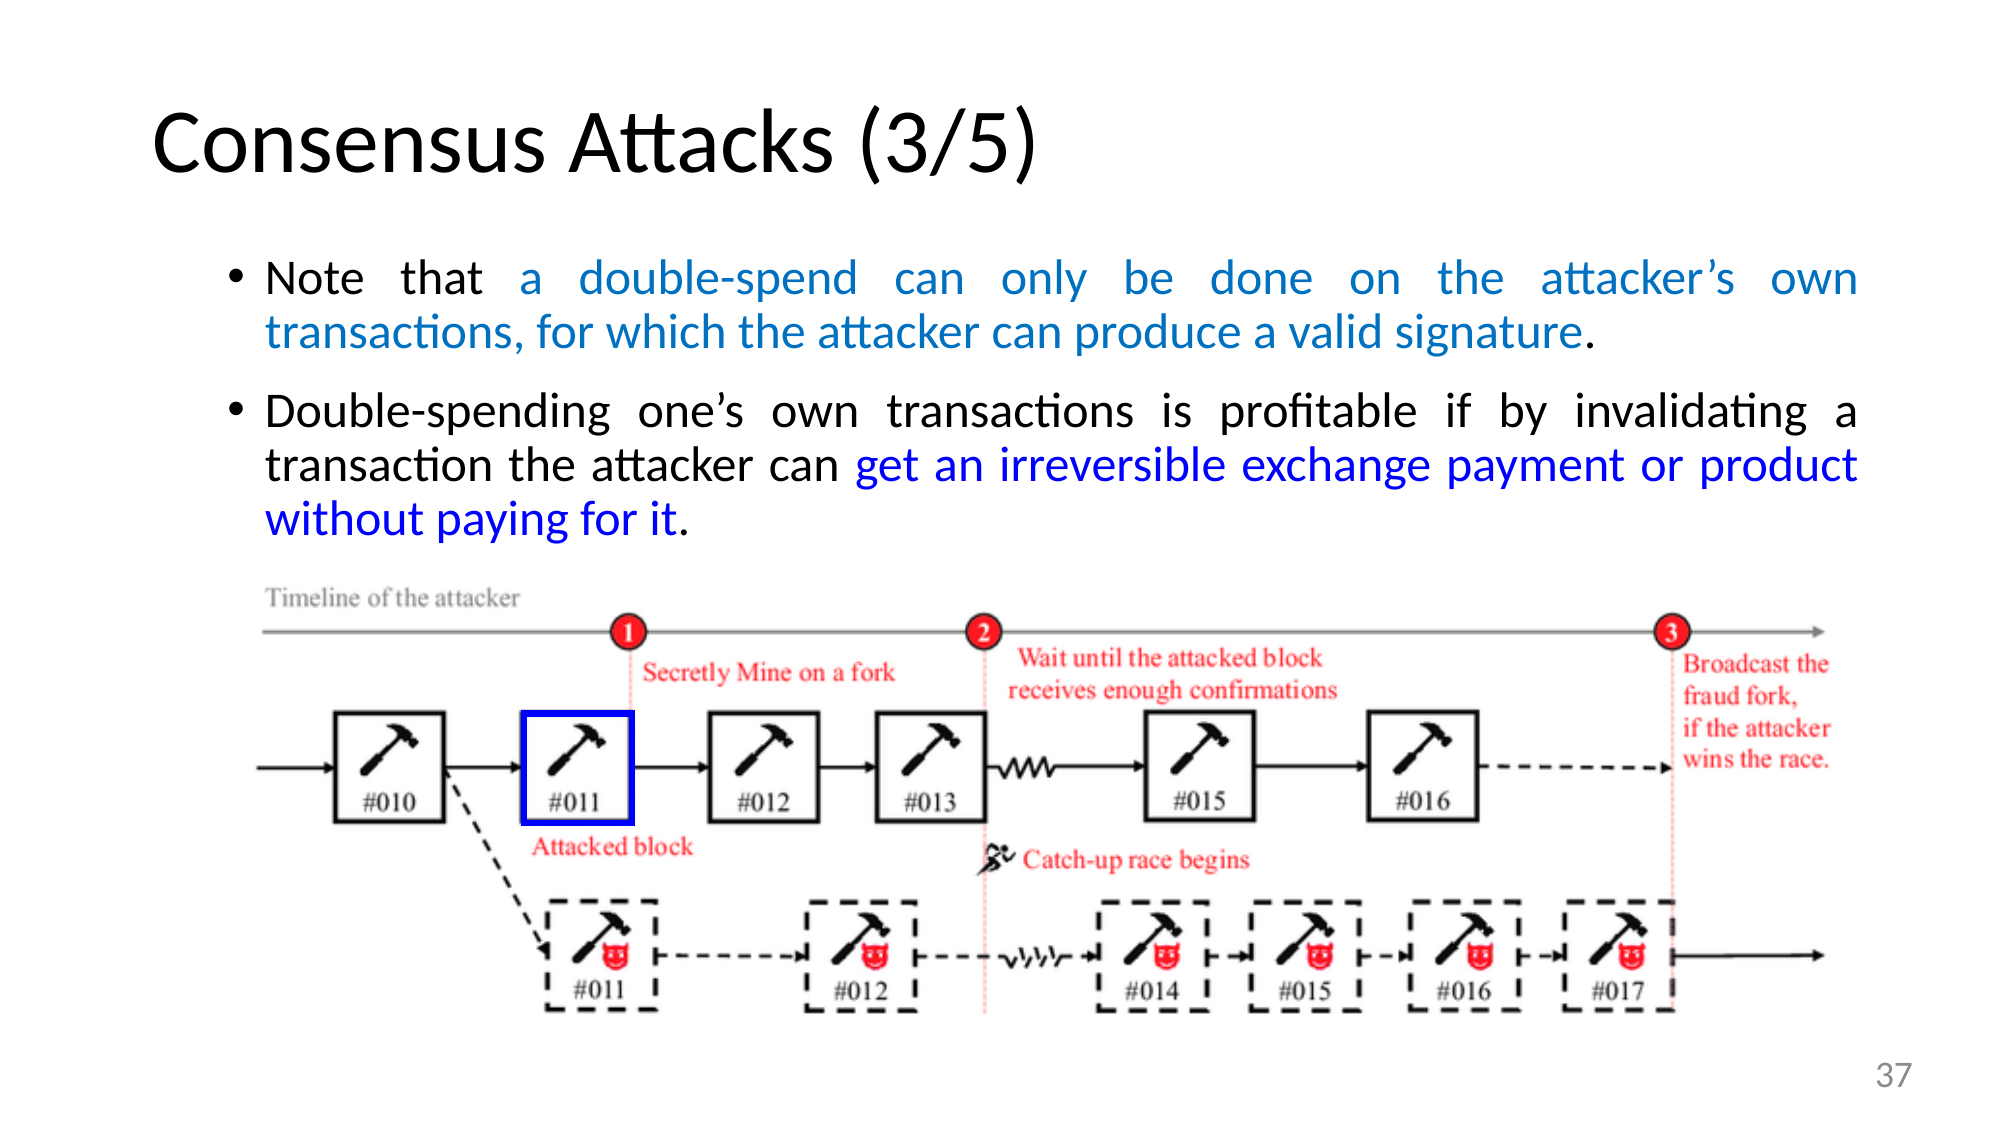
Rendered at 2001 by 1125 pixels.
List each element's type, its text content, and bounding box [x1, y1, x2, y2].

list Note that a double-spend can only be done on the attacker’s own transactions, for which the attacker can produce a valid signature. Double-spending one’s own transactions is profitable if by invalidating a transaction the attacker can get an irreversible exchange payment or product without paying for it. [137, 244, 1875, 1014]
title Consensus Attacks (3/5) [137, 59, 1863, 227]
picture [245, 573, 1838, 1031]
slide_number 37 [1477, 1042, 1928, 1103]
